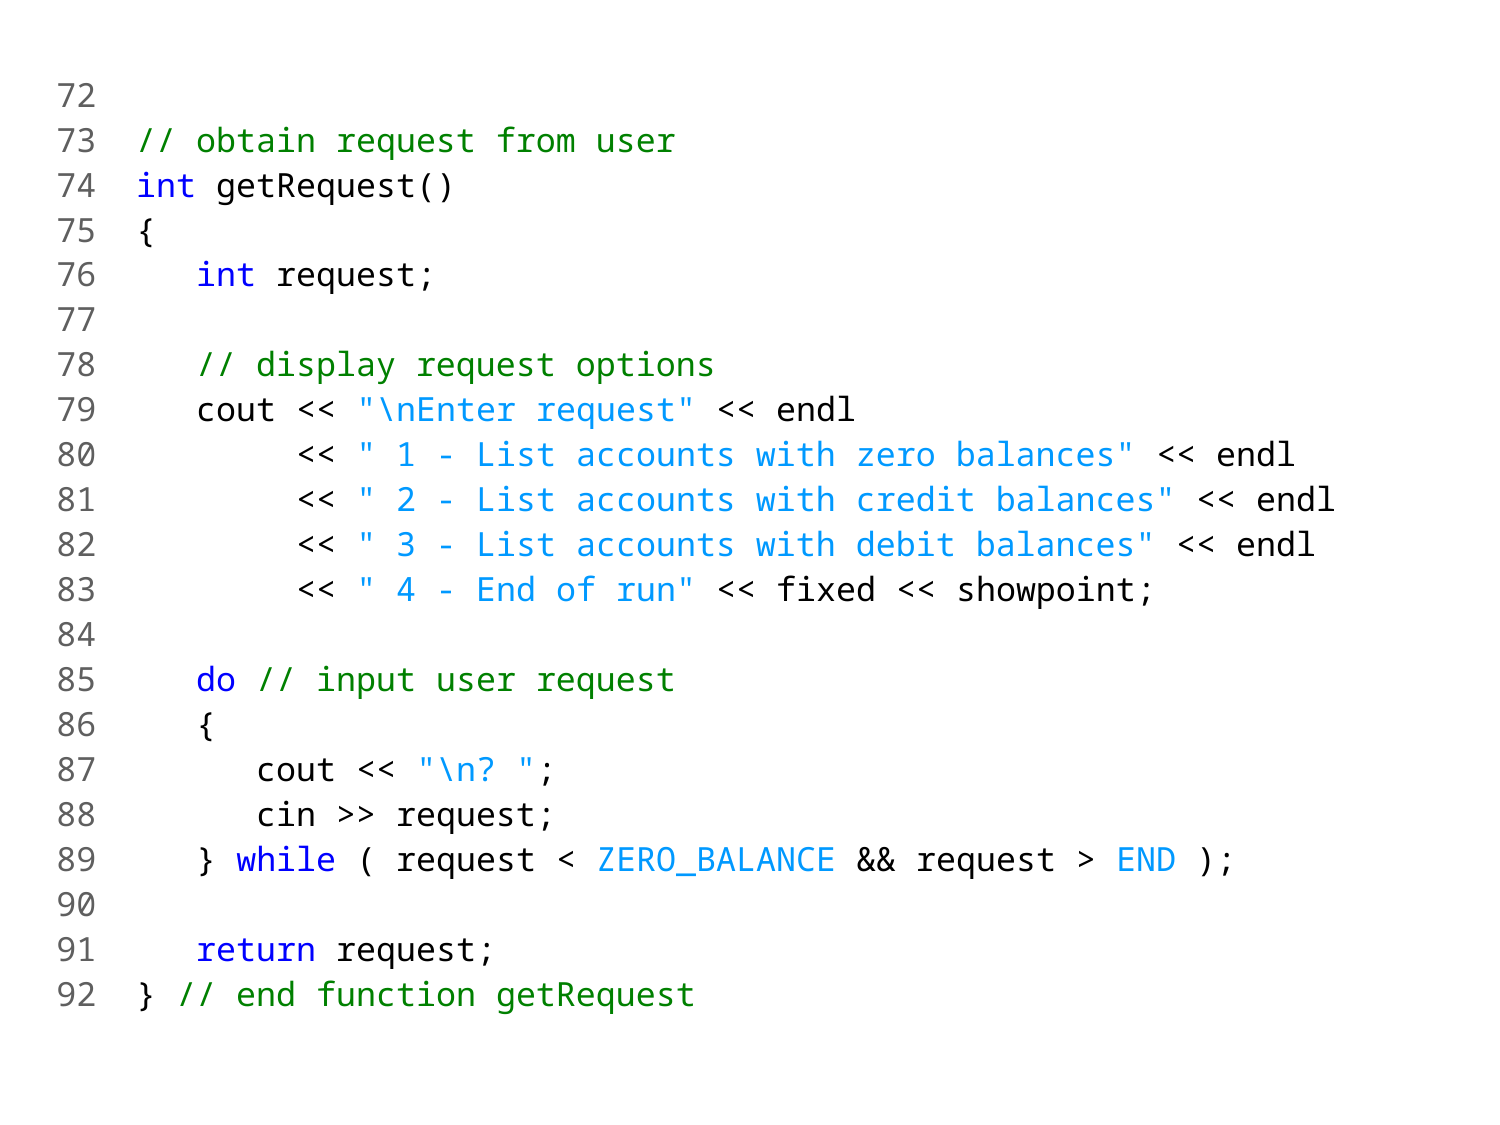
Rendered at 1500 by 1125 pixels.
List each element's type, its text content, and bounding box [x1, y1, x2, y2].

list 72 73 // obtain request from user 74 int getRequest() 75 { 76 int request; 77 78 // display request options 79 cout << "\nEnter request" << endl 80 << " 1 - List accounts with zero balances" << endl 81 << " 2 - List accounts with credit balances" << endl 82 << " 3 - List accounts with debit balances" << endl 83 << " 4 - End of run" << fixed << showpoint; 84 85 do // input user request 86 { 87 cout << "\n? "; 88 cin >> request; 89 } while ( request < ZERO_BALANCE && request > END ); 90 91 return request; 92 } // end function getRequest [41, 66, 1459, 1059]
